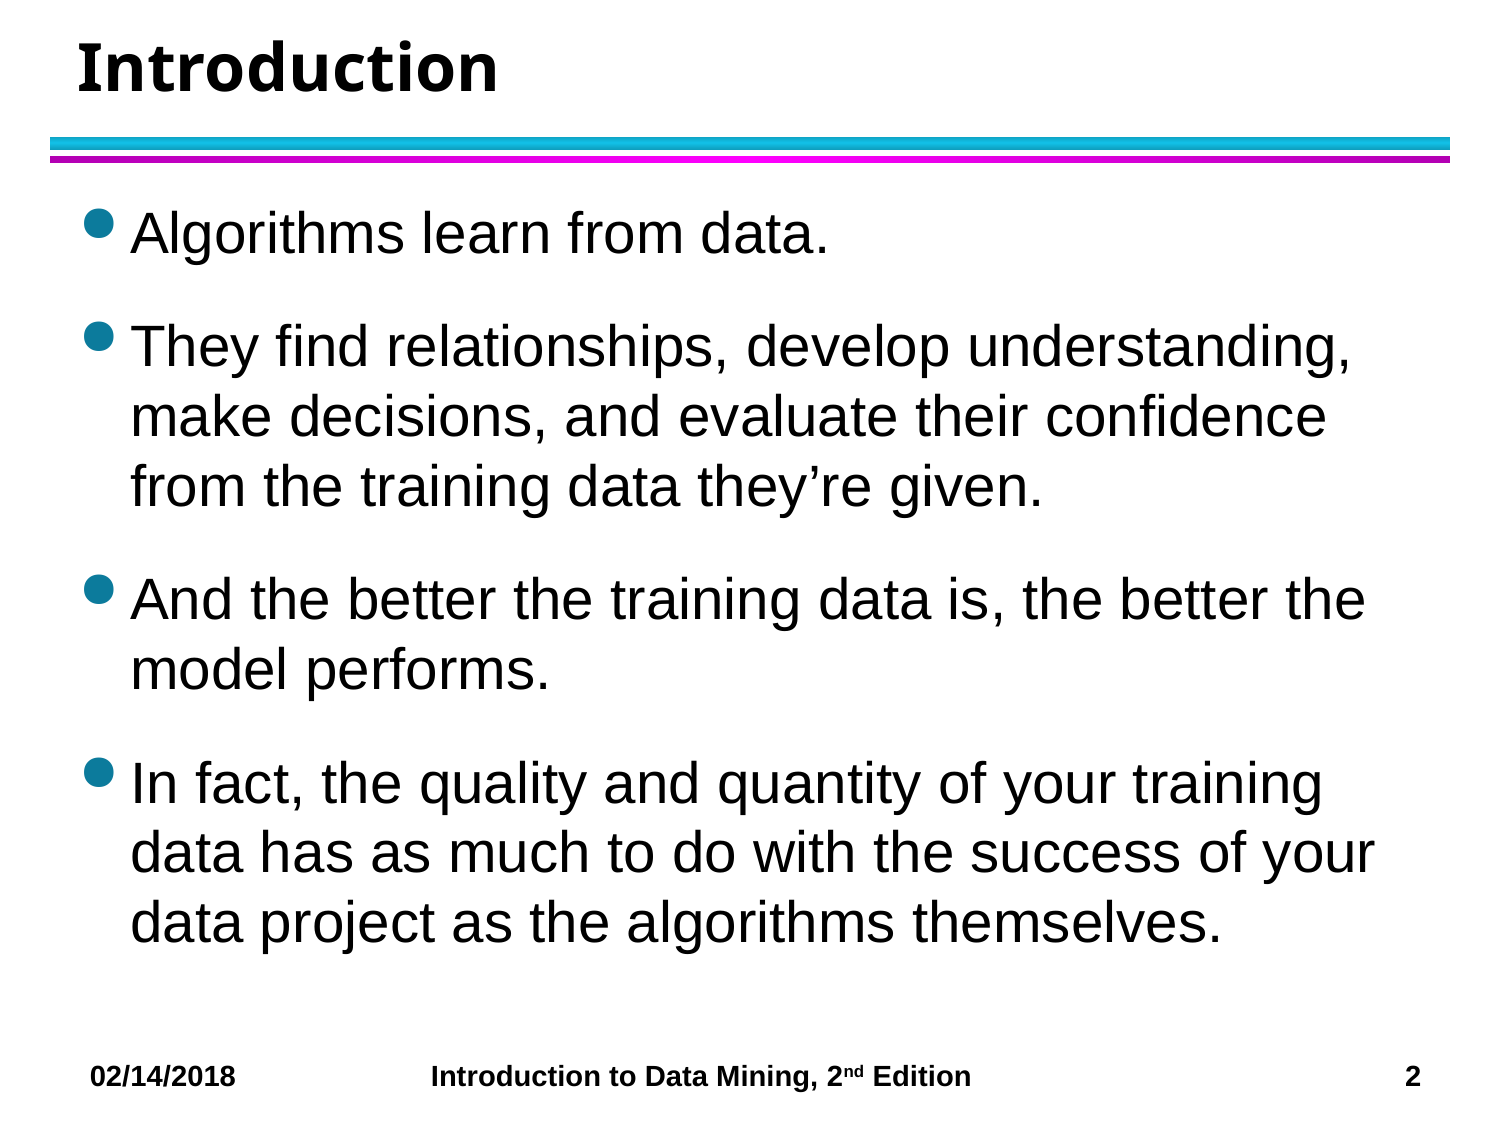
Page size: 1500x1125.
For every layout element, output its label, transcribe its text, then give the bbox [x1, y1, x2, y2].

title Introduction [62, 24, 1421, 113]
list Algorithms learn from data. They find relationships, develop understanding, make decisions, and evaluate their confidence from the training data they’re given. And the better the training data is, the better the model performs. In fact, the quality and quantity of your training data has as much to do with the success of your data project as the algorithms themselves. [67, 187, 1432, 1038]
